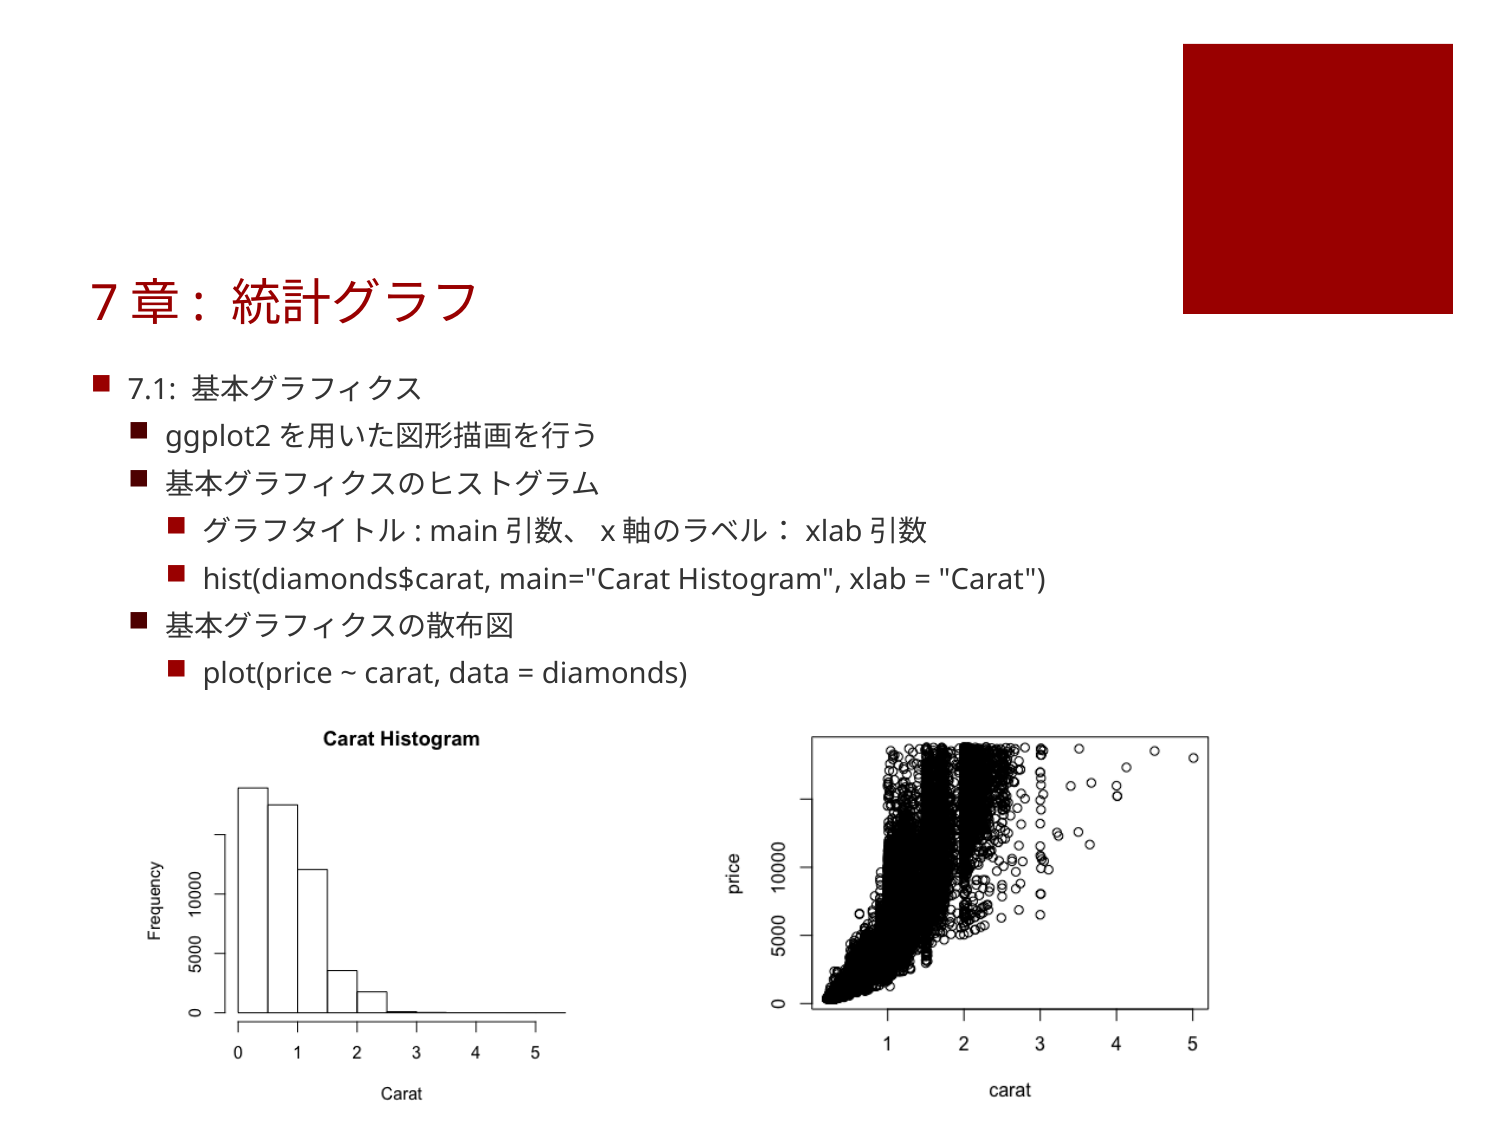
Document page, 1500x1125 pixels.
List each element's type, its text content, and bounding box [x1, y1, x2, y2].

picture [718, 643, 1257, 1125]
title 7章: 統計グラフ [75, 149, 1143, 338]
picture [142, 696, 622, 1125]
list 7.1: 基本グラフィクス ggplot2を用いた図形描画を行う 基本グラフィクスのヒストグラム グラフタイトル: main引数、x軸のラベル：xlab引数 hist(diamonds$carat, main="Carat Histogram", xlab = "Carat") 基本グラフィクスの散布図 plot(price ~ carat, data = diamonds) [75, 362, 1143, 1005]
